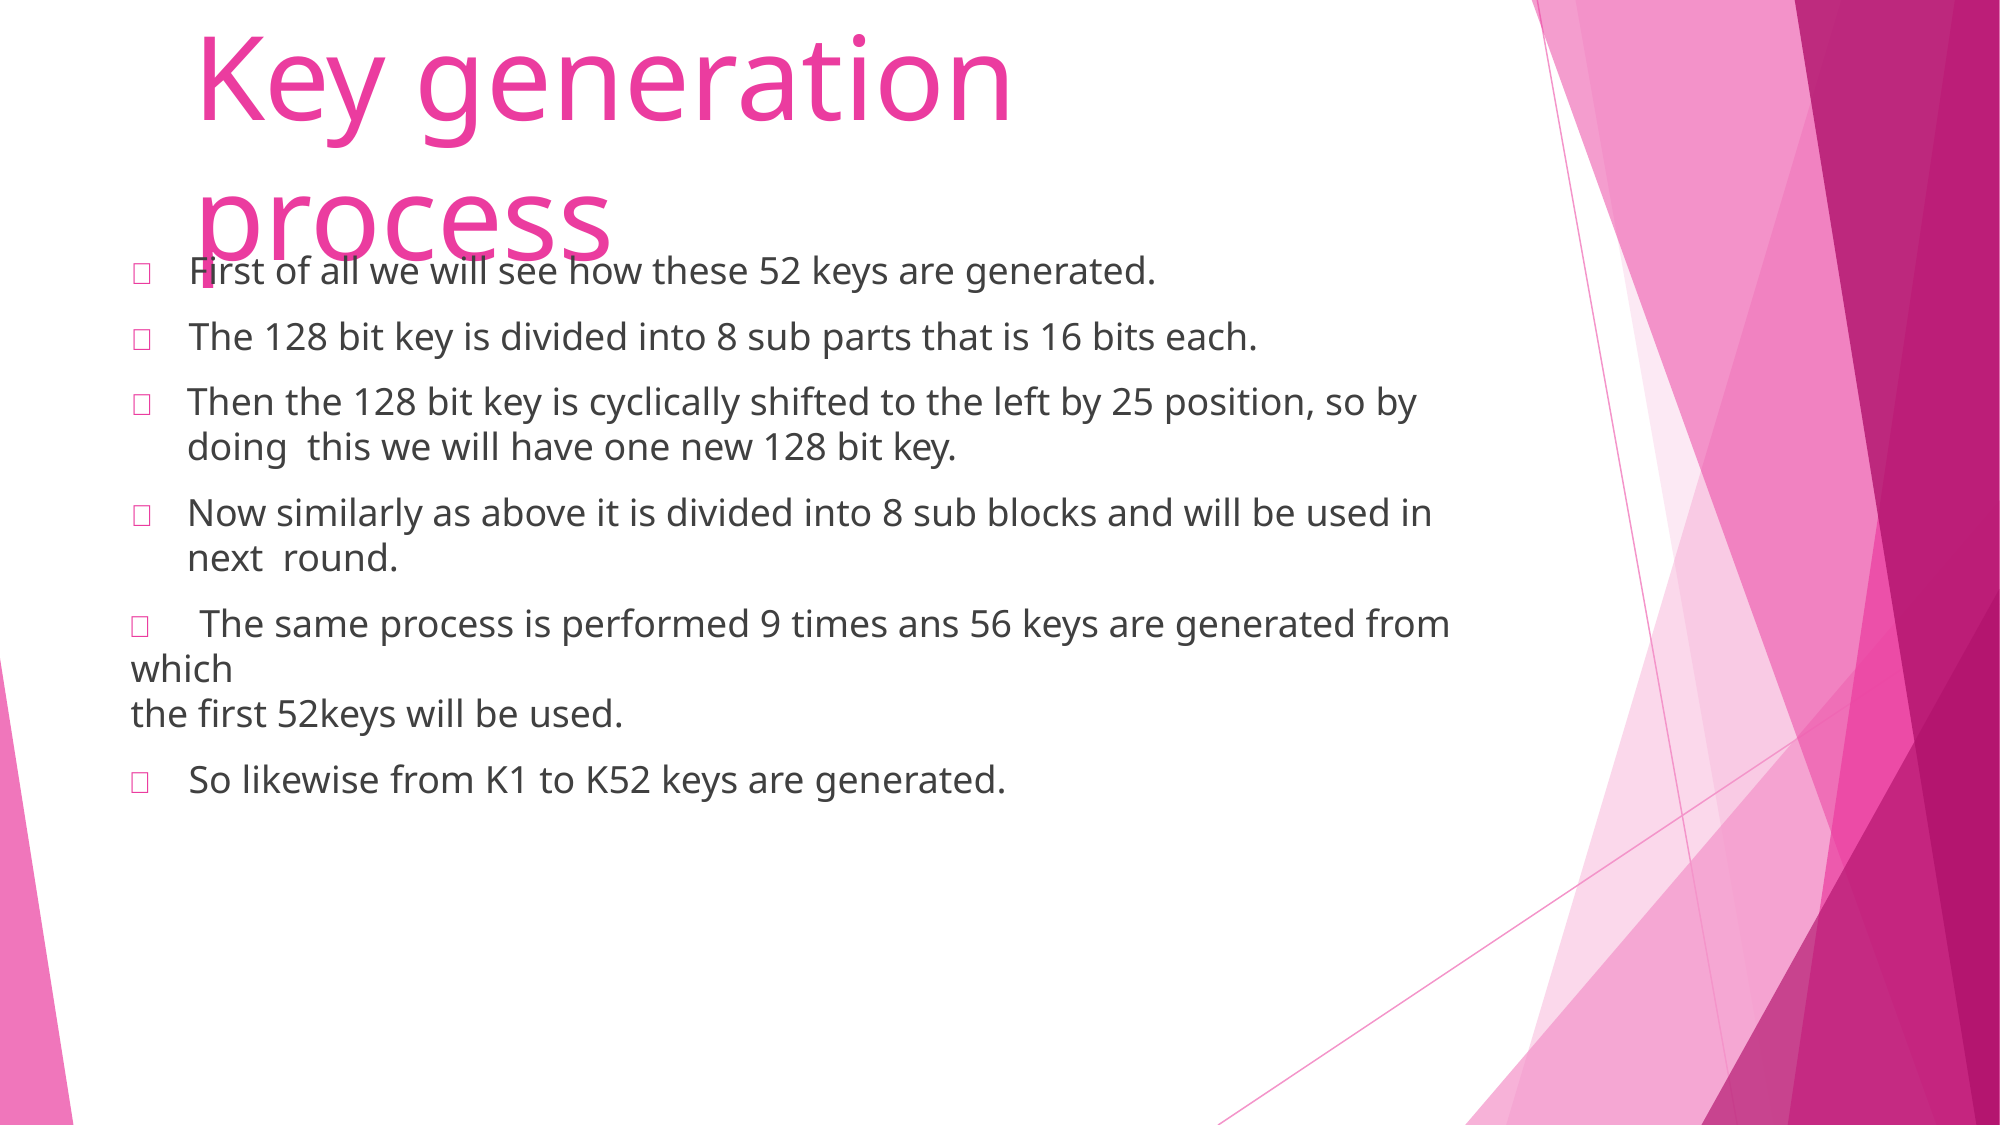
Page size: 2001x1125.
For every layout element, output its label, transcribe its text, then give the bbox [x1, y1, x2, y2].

title Key generation process [191, 1, 1402, 223]
text_box  First of all we will see how these 52 keys are generated.  The 128 bit key is divided into 8 sub parts that is 16 bits each.  Then the 128 bit key is cyclically shifted to the left by 25 position, so by doing this we will have one new 128 bit key.  Now similarly as above it is divided into 8 sub blocks and will be used in next round.  The same process is performed 9 times ans 56 keys are generated from which the first 52keys will be used.  So likewise from K1 to K52 keys are generated. [128, 223, 1511, 801]
